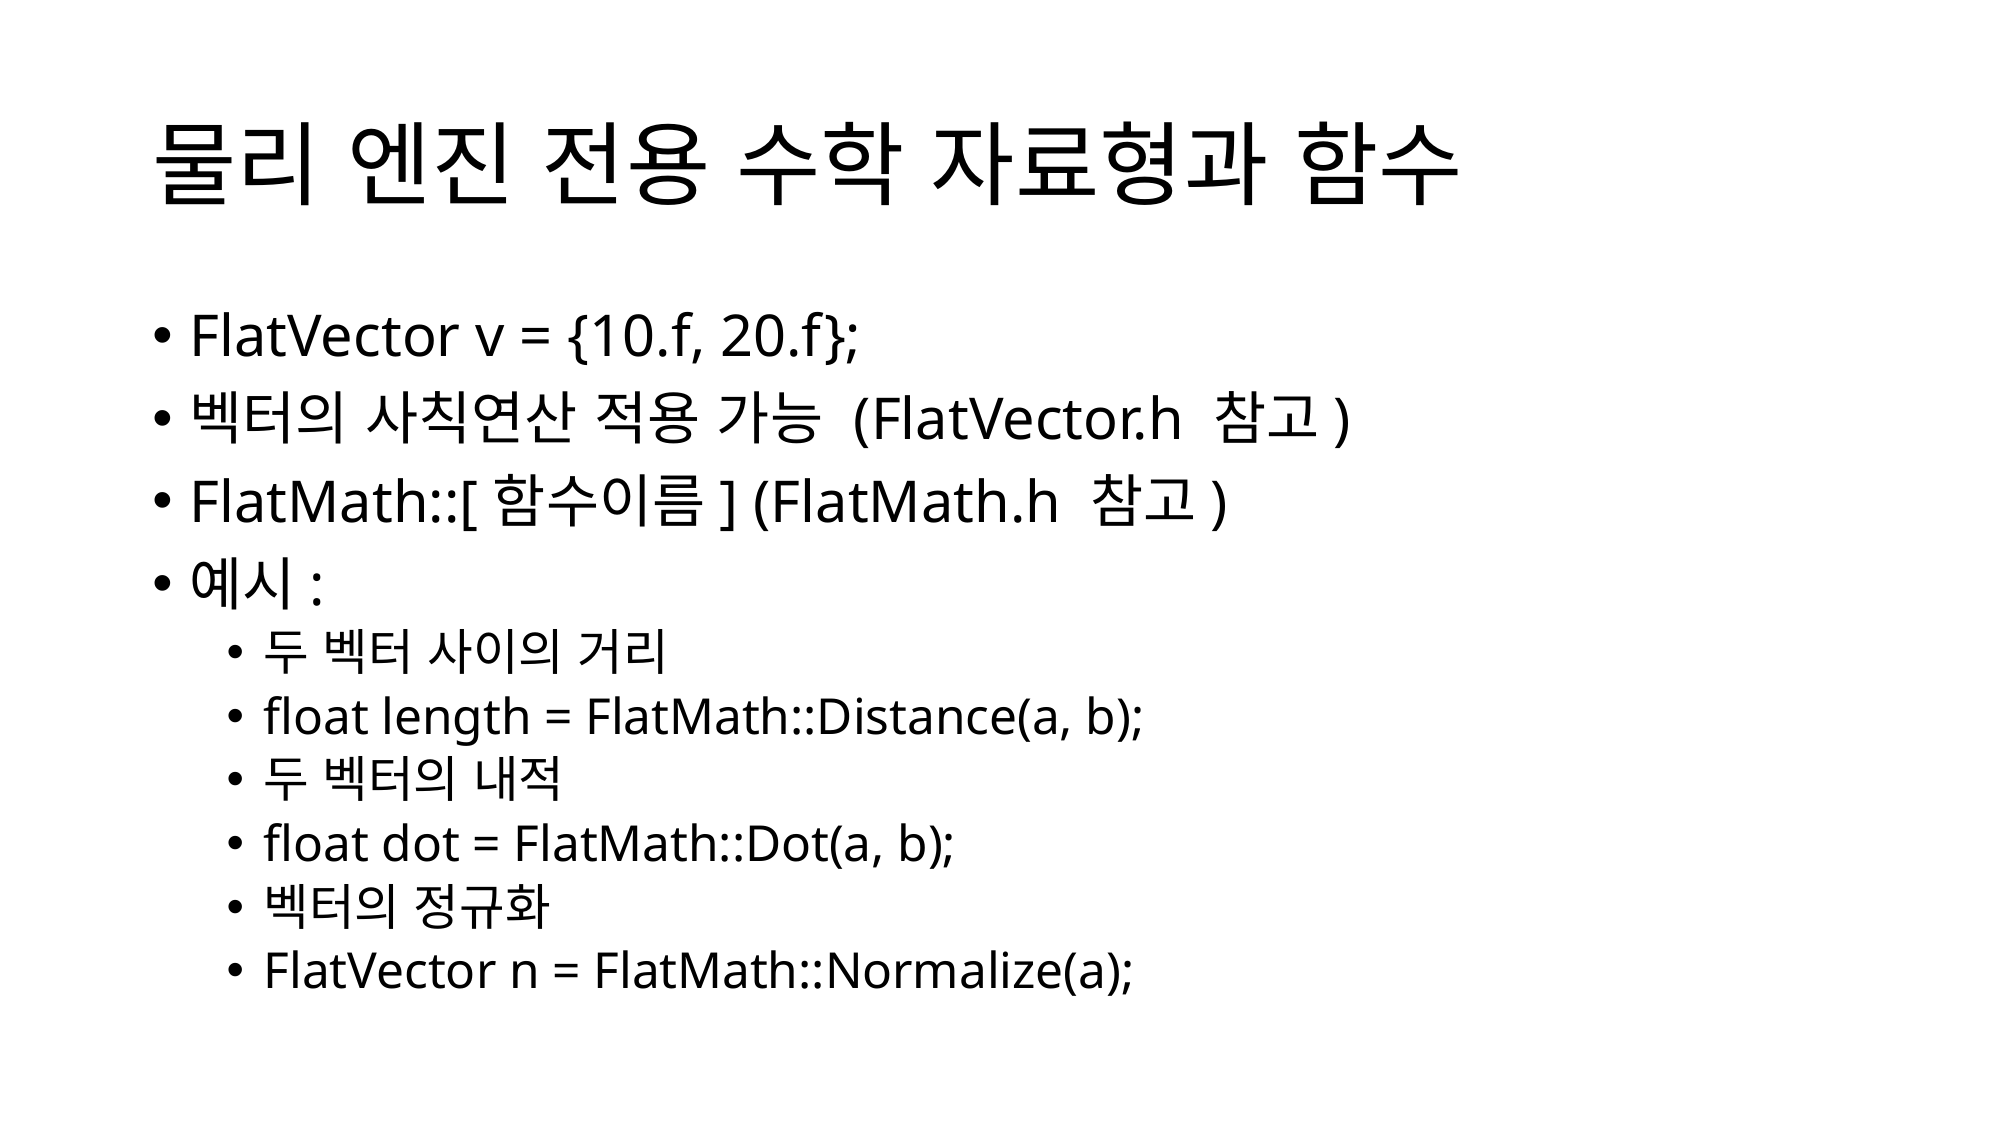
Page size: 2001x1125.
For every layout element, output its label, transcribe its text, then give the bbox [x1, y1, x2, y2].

title 물리 엔진 전용 수학 자료형과 함수 [137, 59, 1863, 278]
list FlatVector v = {10.f, 20.f}; 벡터의 사칙연산 적용 가능 (FlatVector.h 참고) FlatMath::[함수이름] (FlatMath.h 참고) 예시: 두 벡터 사이의 거리 float length = FlatMath::Distance(a, b); 두 벡터의 내적 float dot = FlatMath::Dot(a, b); 벡터의 정규화 FlatVector n = FlatMath::Normalize(a); [137, 299, 1863, 1014]
